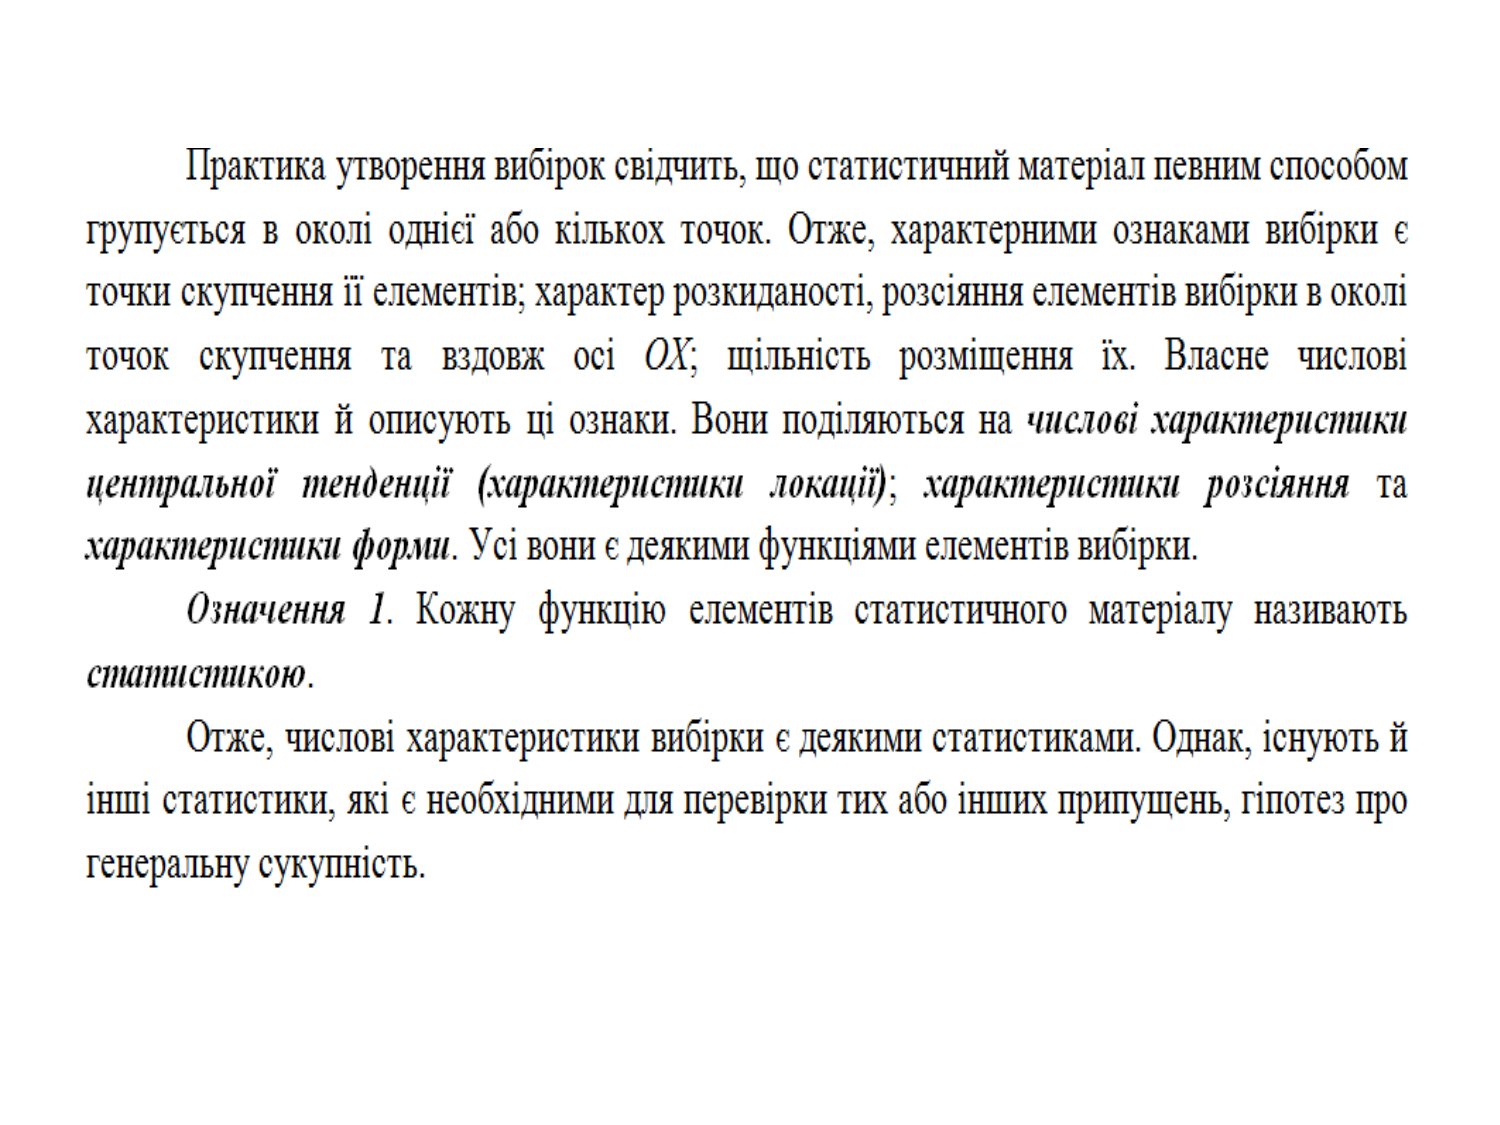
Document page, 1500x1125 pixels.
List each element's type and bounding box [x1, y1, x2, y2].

list [74, 148, 1426, 900]
